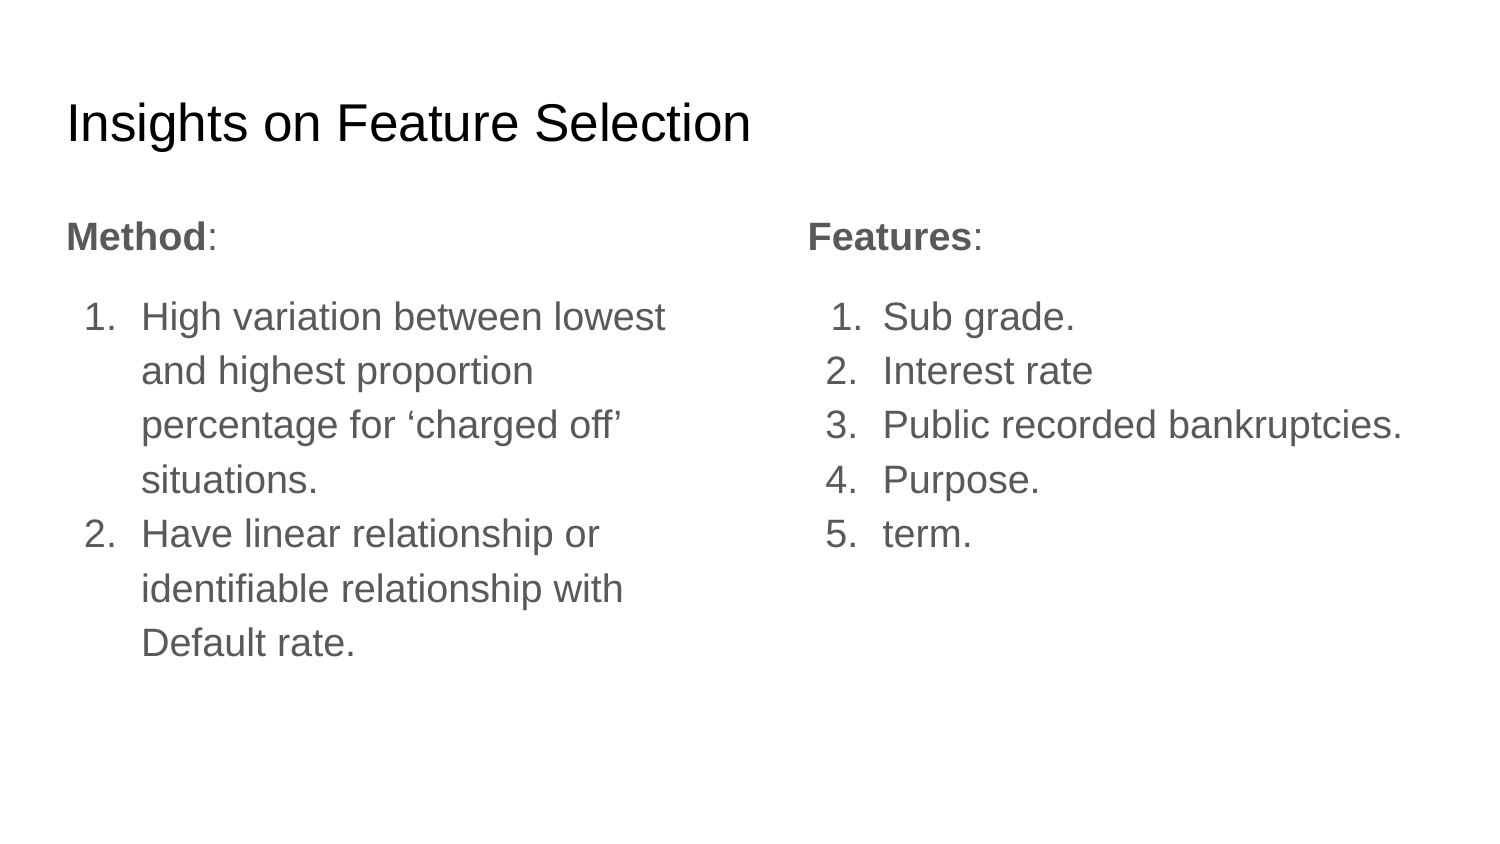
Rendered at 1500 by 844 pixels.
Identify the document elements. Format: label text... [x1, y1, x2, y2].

list Method: High variation between lowest and highest proportion percentage for ‘charged off’ situations. Have linear relationship or identifiable relationship with Default rate. [51, 189, 708, 750]
title Insights on Feature Selection [51, 72, 1449, 167]
list Features: Sub grade. Interest rate Public recorded bankruptcies. Purpose. term. [792, 189, 1449, 750]
